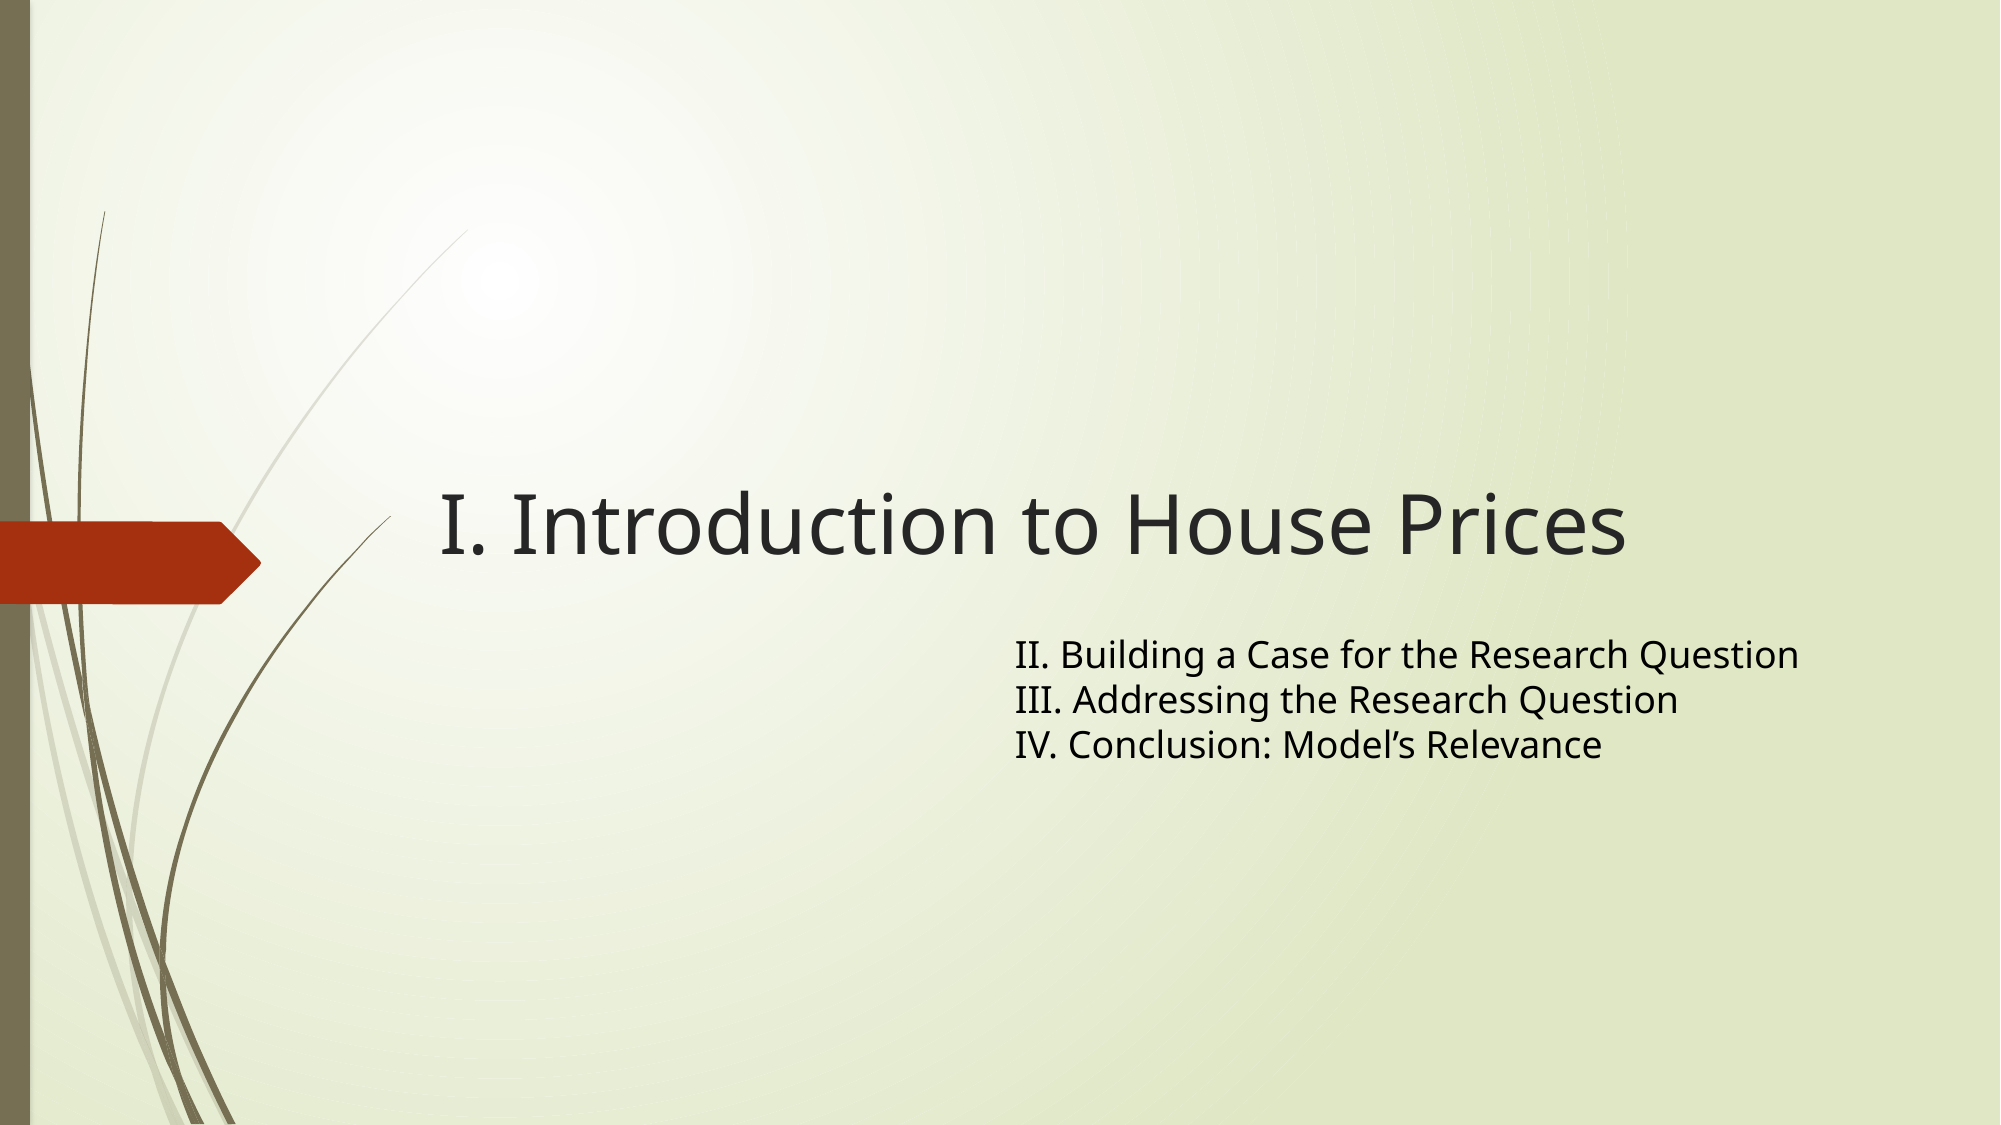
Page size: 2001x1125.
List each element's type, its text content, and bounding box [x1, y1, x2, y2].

title I. Introduction to House Prices [424, 337, 1888, 579]
text_box II. Building a Case for the Research Question III. Addressing the Research Question IV. Conclusion: Model’s Relevance [999, 578, 2000, 774]
